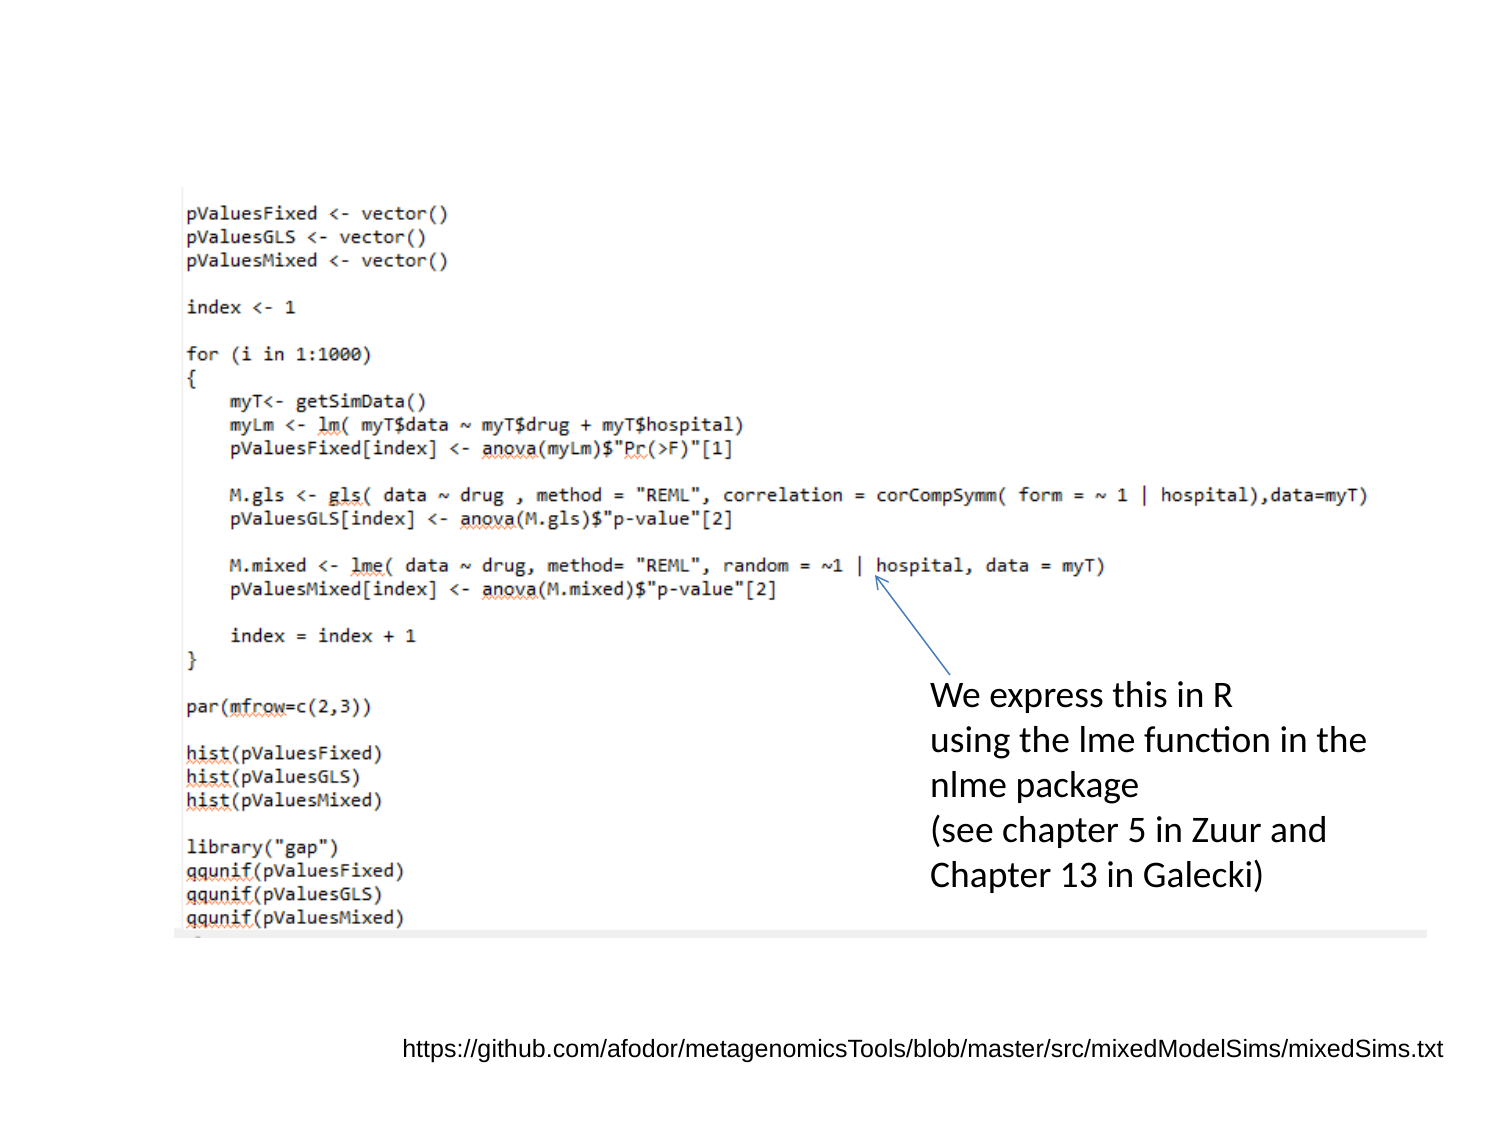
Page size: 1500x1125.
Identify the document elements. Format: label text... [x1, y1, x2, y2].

text_box https://github.com/afodor/metagenomicsTools/blob/master/src/mixedModelSims/mixedSims.txt [387, 1025, 1500, 1070]
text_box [874, 574, 951, 676]
picture [174, 187, 1427, 938]
